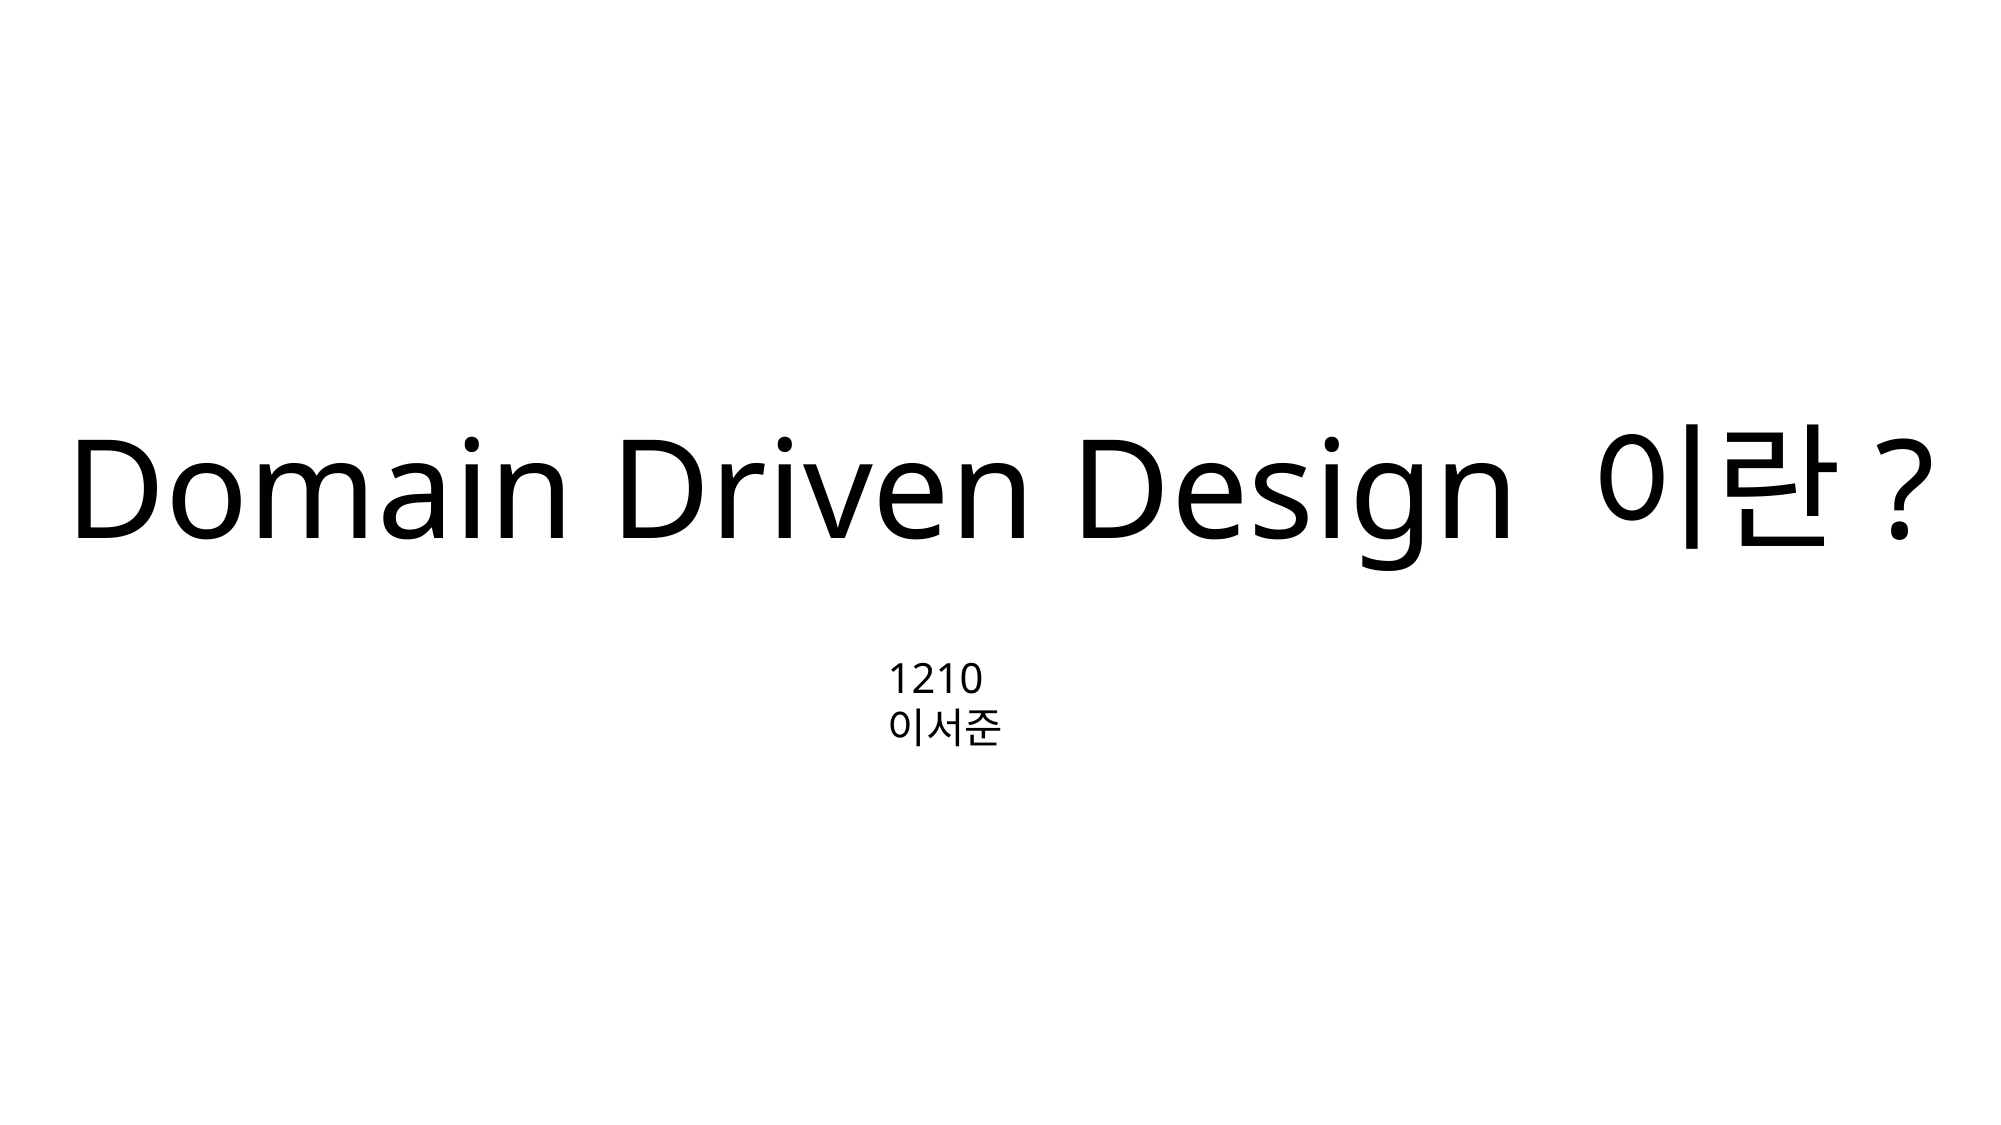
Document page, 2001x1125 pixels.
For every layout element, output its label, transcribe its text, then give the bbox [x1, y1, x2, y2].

title Domain Driven Design 이란? [0, 428, 2000, 576]
text_box 1210 이서준 [873, 644, 1127, 759]
